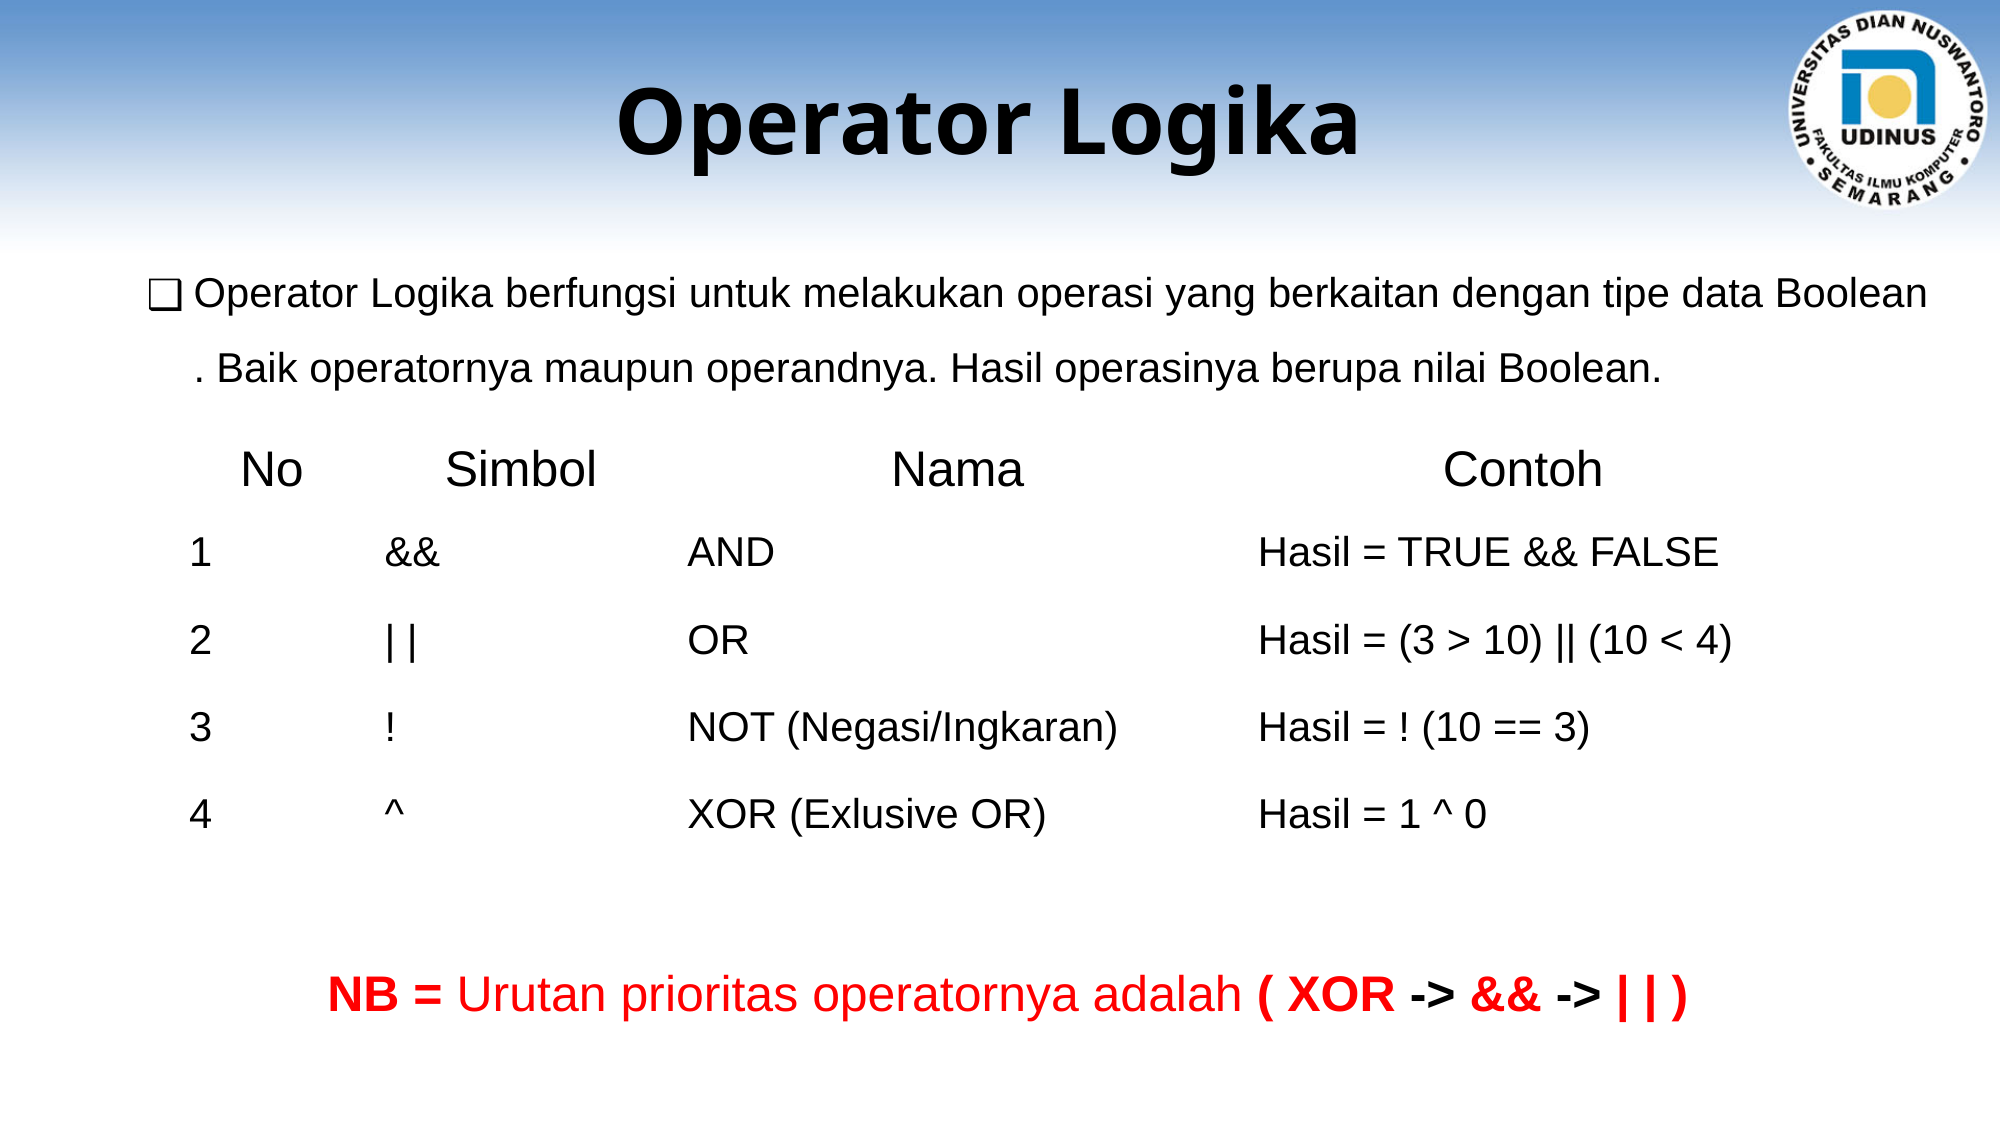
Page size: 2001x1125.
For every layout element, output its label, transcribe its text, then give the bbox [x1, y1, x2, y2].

table_cell ^ [370, 784, 672, 871]
text_box NB = Urutan prioritas operatornya adalah ( XOR -> && -> | | ) [26, 924, 1915, 1031]
picture [0, 0, 2000, 1125]
table_cell Hasil = (3 > 10) || (10 < 4) [1243, 609, 1804, 696]
table_cell AND [672, 522, 1243, 609]
table_cell | | [370, 609, 672, 696]
table_cell 1 [174, 522, 370, 609]
text_box Operator Logika berfungsi untuk melakukan operasi yang berkaitan dengan tipe data Boolean . Baik operatornya maupun operandnya. Hasil operasinya berupa nilai Boolean. [56, 233, 1945, 400]
table_cell NOT (Negasi/Ingkaran) [672, 696, 1243, 784]
table_cell 4 [174, 784, 370, 871]
table_header Simbol [370, 434, 672, 522]
text_box Operator Logika [163, 64, 1816, 185]
table_cell Hasil = TRUE && FALSE [1243, 522, 1804, 609]
table_cell && [370, 522, 672, 609]
table_cell Hasil = ! (10 == 3) [1243, 696, 1804, 784]
table_cell 2 [174, 609, 370, 696]
table_cell Hasil = 1 ^ 0 [1243, 784, 1804, 871]
table_cell 3 [174, 696, 370, 784]
table_header Contoh [1243, 434, 1804, 522]
table_cell OR [672, 609, 1243, 696]
table_cell XOR (Exlusive OR) [672, 784, 1243, 871]
table_cell ! [370, 696, 672, 784]
table_header Nama [672, 434, 1243, 522]
table_header No [174, 434, 370, 522]
